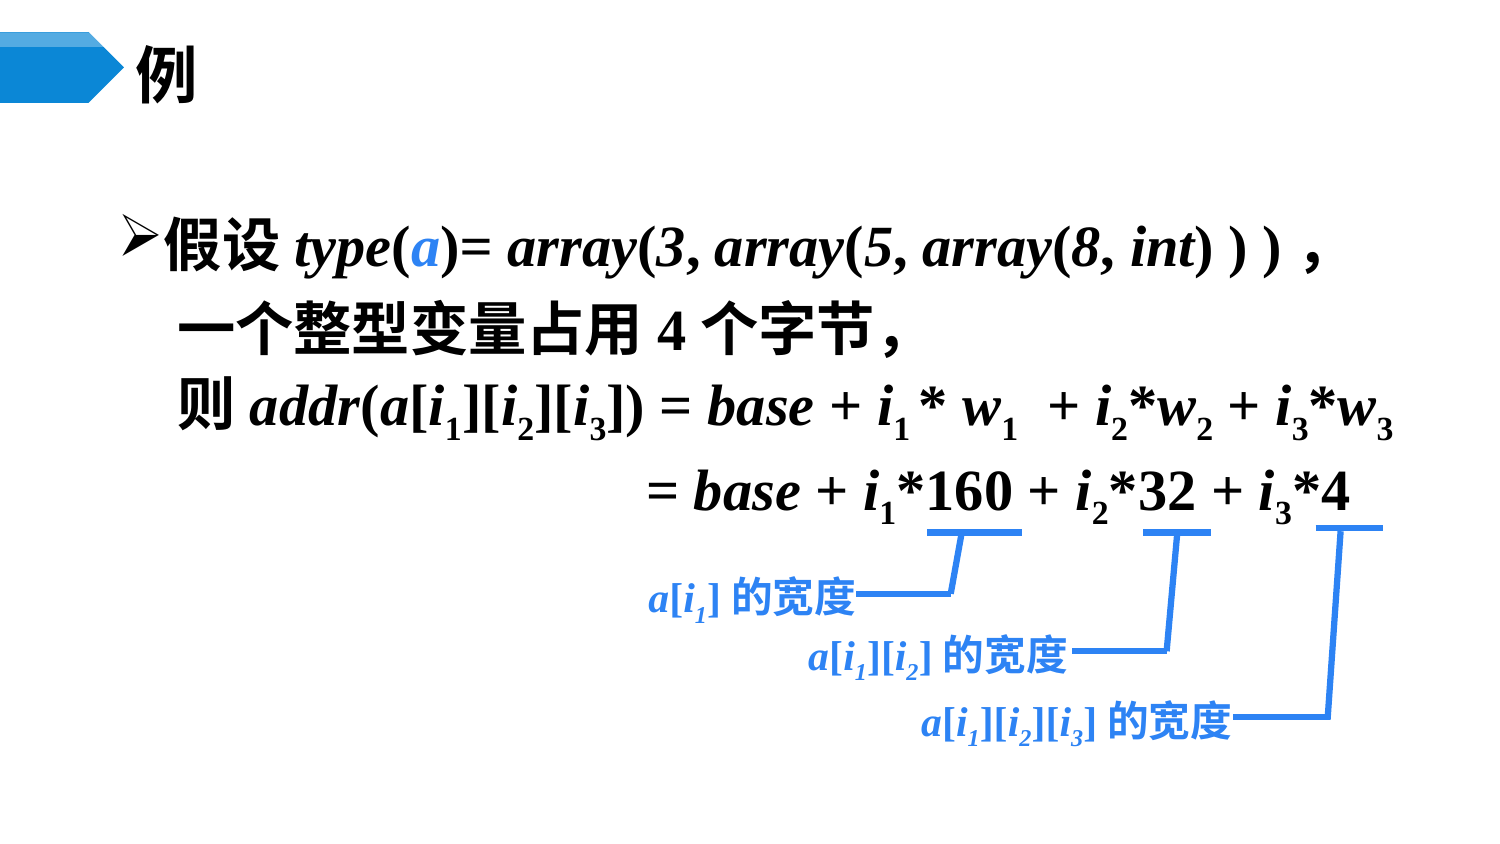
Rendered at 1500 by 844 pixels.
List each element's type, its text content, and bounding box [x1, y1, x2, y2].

title 例 [123, 43, 1425, 103]
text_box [795, 532, 902, 687]
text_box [907, 527, 1384, 753]
text_box 假设type(a)= array(3, array(5, array(8, int) ) )， 一个整型变量占用4个字节， 则addr(a[i1][i2][i3]) = base + i1 * w1 + i2*w2 + i3*w3 = base + i1*160 + i2*32 + i3*4 [53, 197, 1436, 624]
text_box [636, 532, 793, 630]
